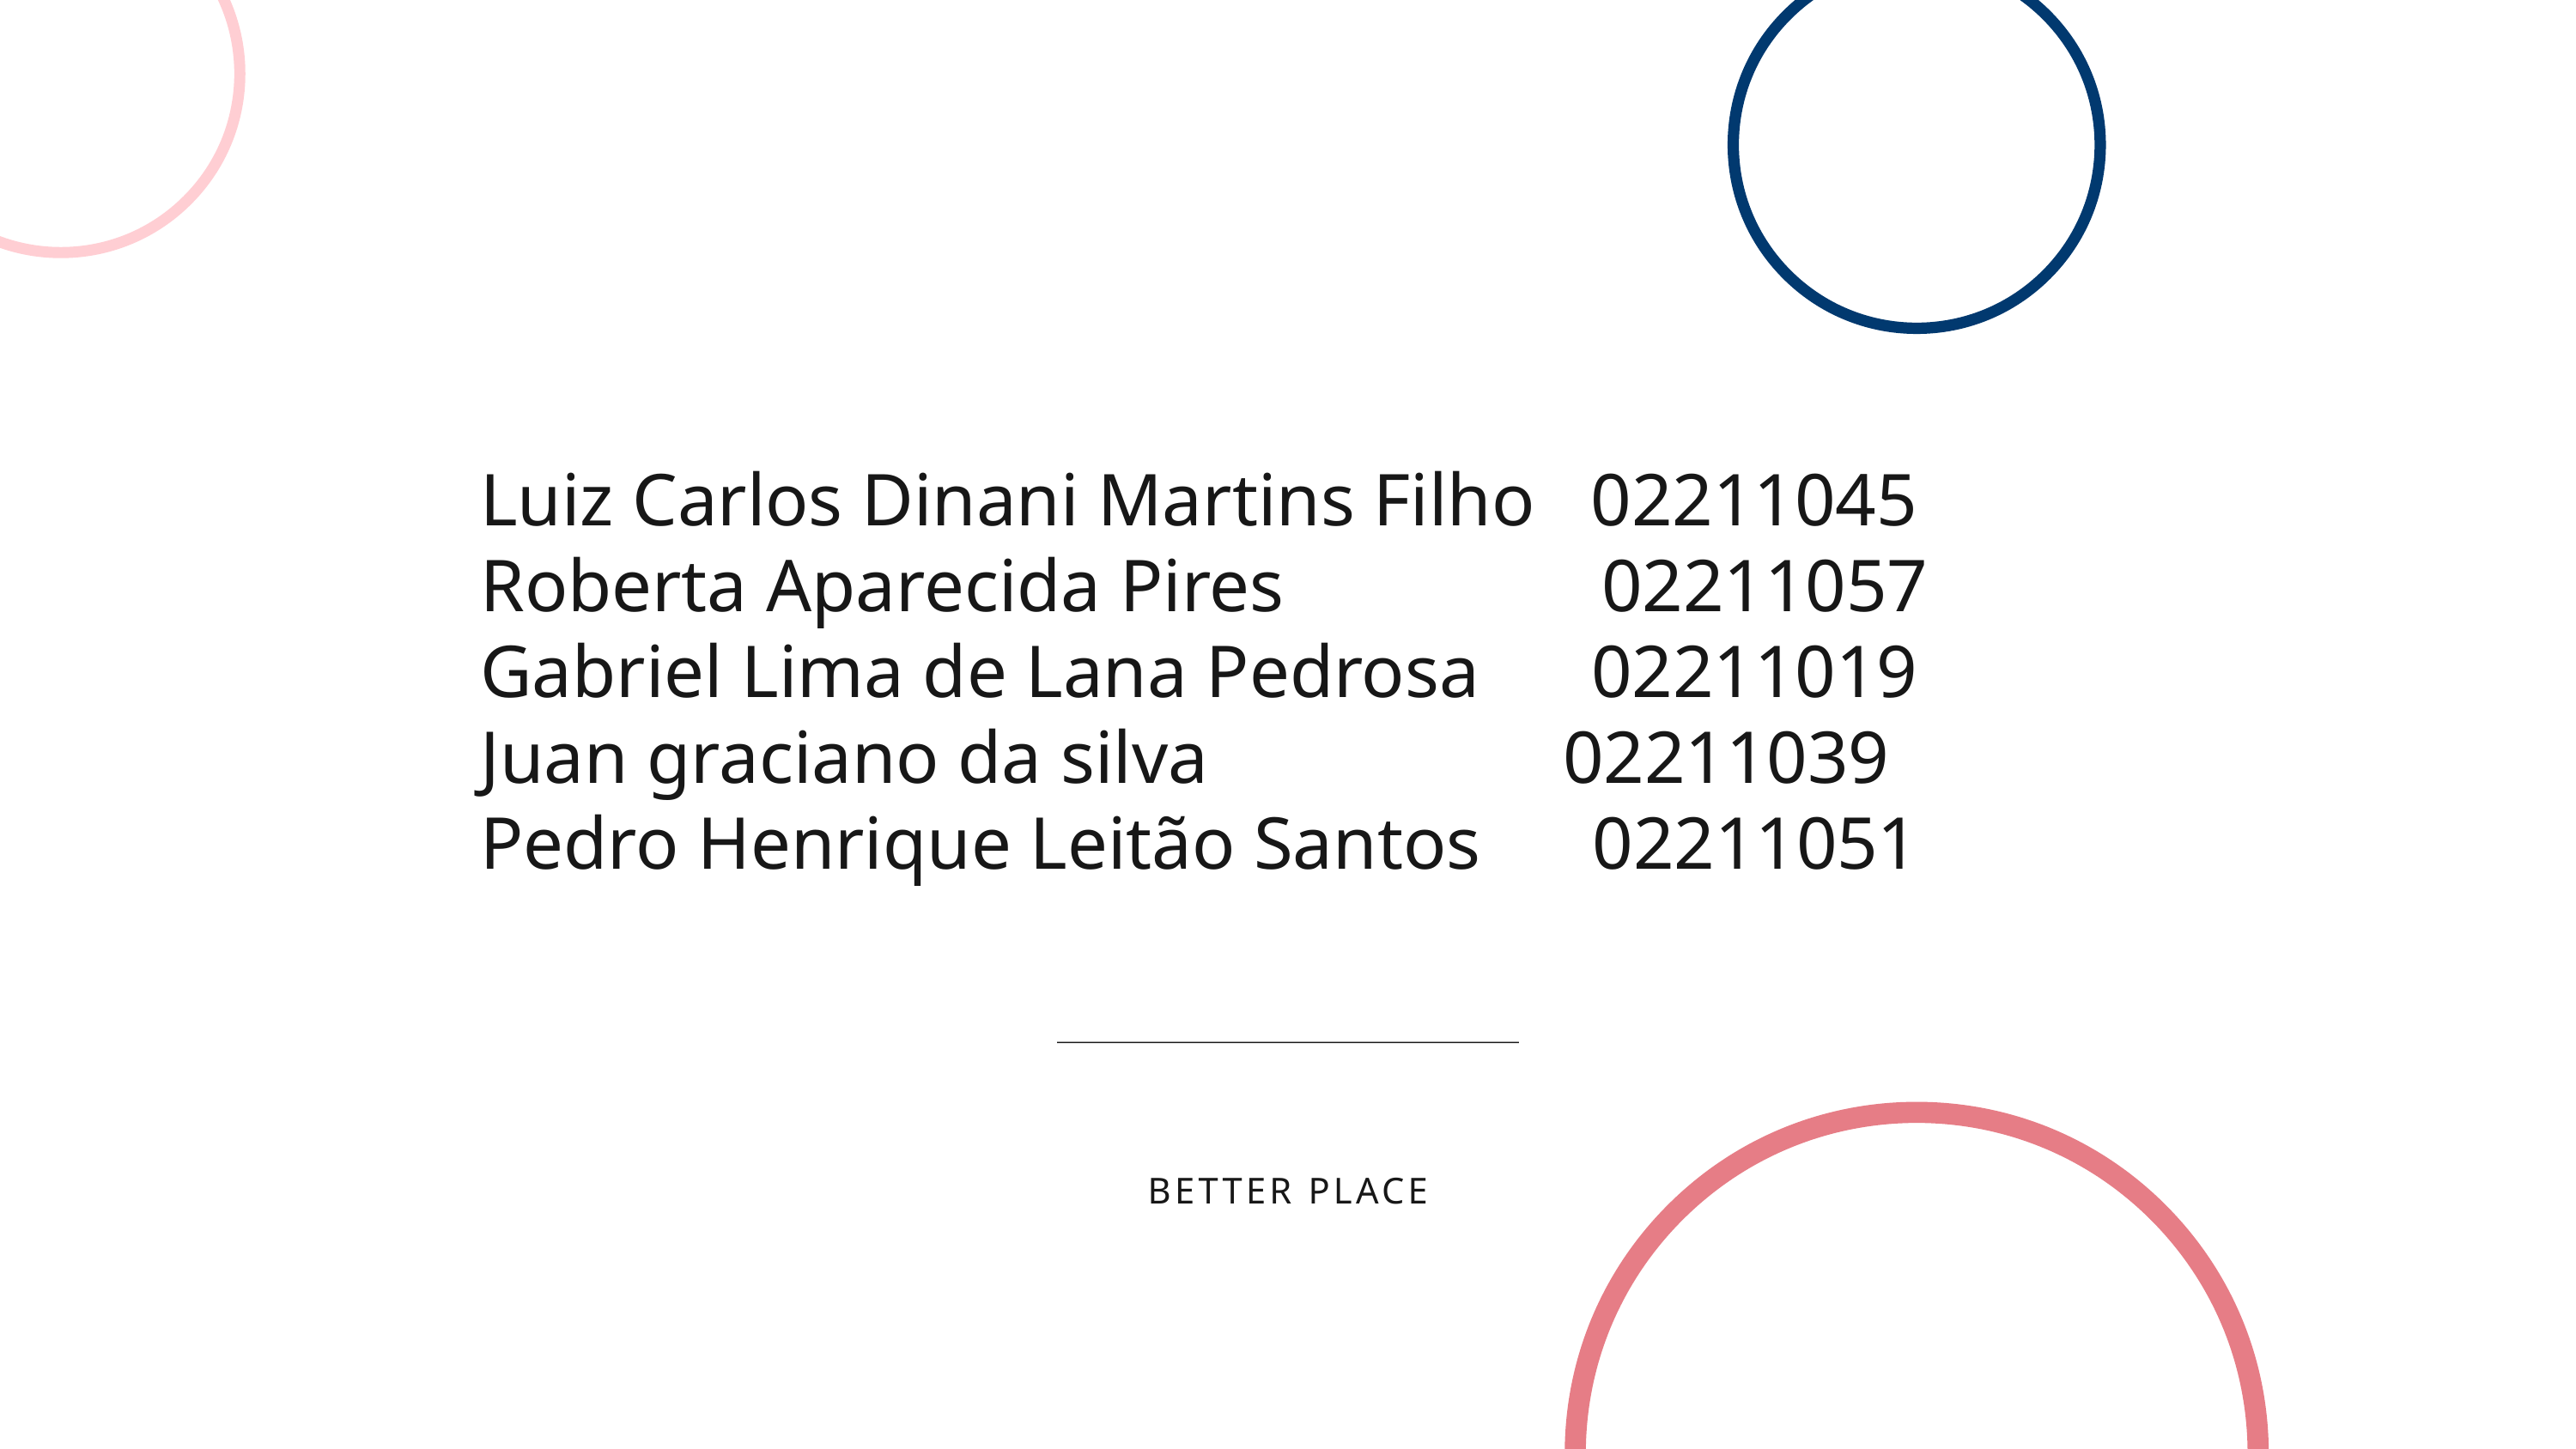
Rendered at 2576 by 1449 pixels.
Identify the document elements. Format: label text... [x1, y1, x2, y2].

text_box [0, 0, 246, 258]
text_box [1564, 1101, 2269, 1449]
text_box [1727, 0, 2106, 335]
text_box BETTER PLACE [686, 1161, 1559, 1212]
text_box Luiz Carlos Dinani Martins Filho 02211045 Roberta Aparecida Pires 02211057 Gabriel Lima de Lana Pedrosa 02211019 Juan graciano da silva 02211039 Pedro Henrique Leitão Santos 02211051 [480, 454, 2096, 991]
